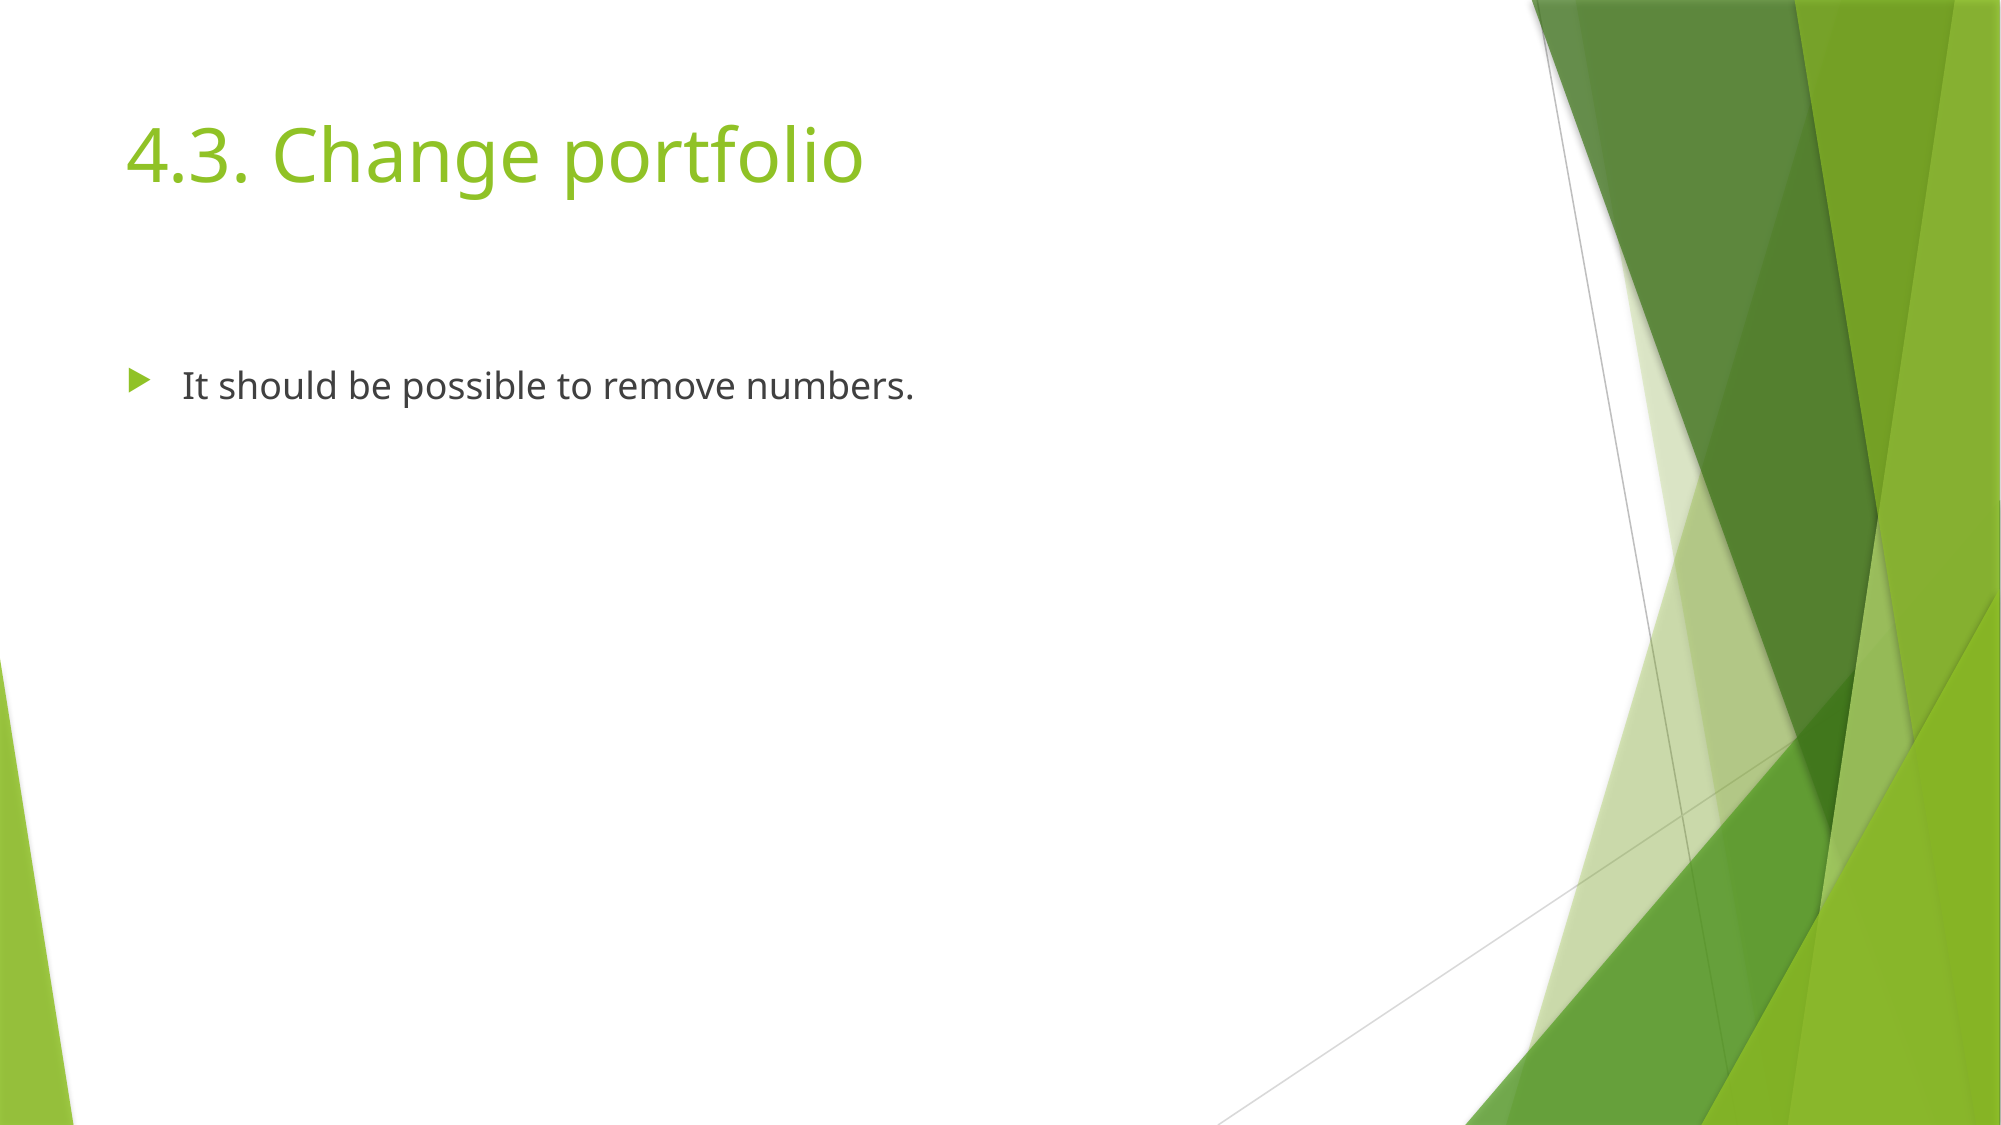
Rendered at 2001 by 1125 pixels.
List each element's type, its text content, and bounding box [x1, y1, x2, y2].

list It should be possible to remove numbers. [111, 354, 1522, 992]
title 4.3. Change portfolio [111, 99, 1522, 317]
